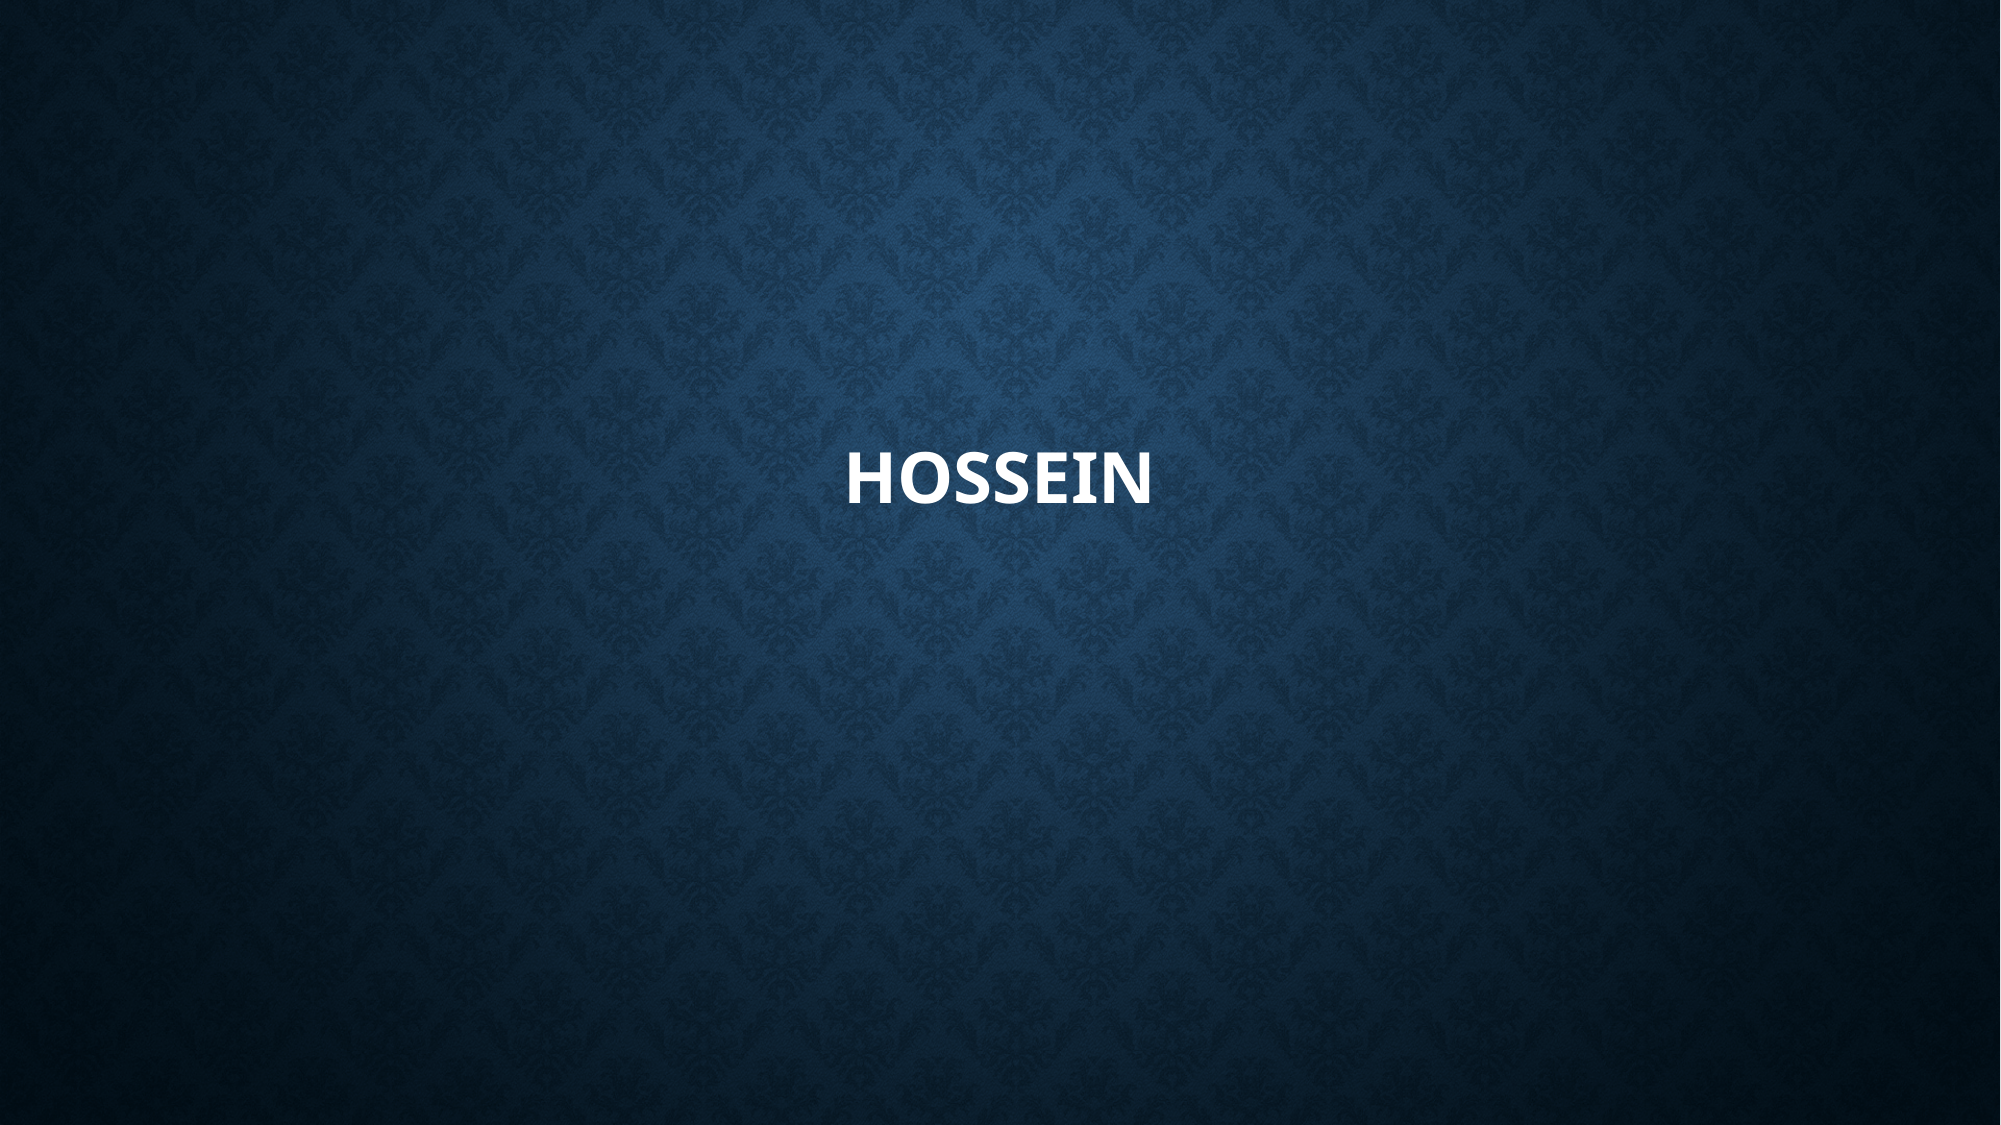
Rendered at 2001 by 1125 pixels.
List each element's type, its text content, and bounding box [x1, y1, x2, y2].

title HosseiN [150, 371, 1850, 589]
